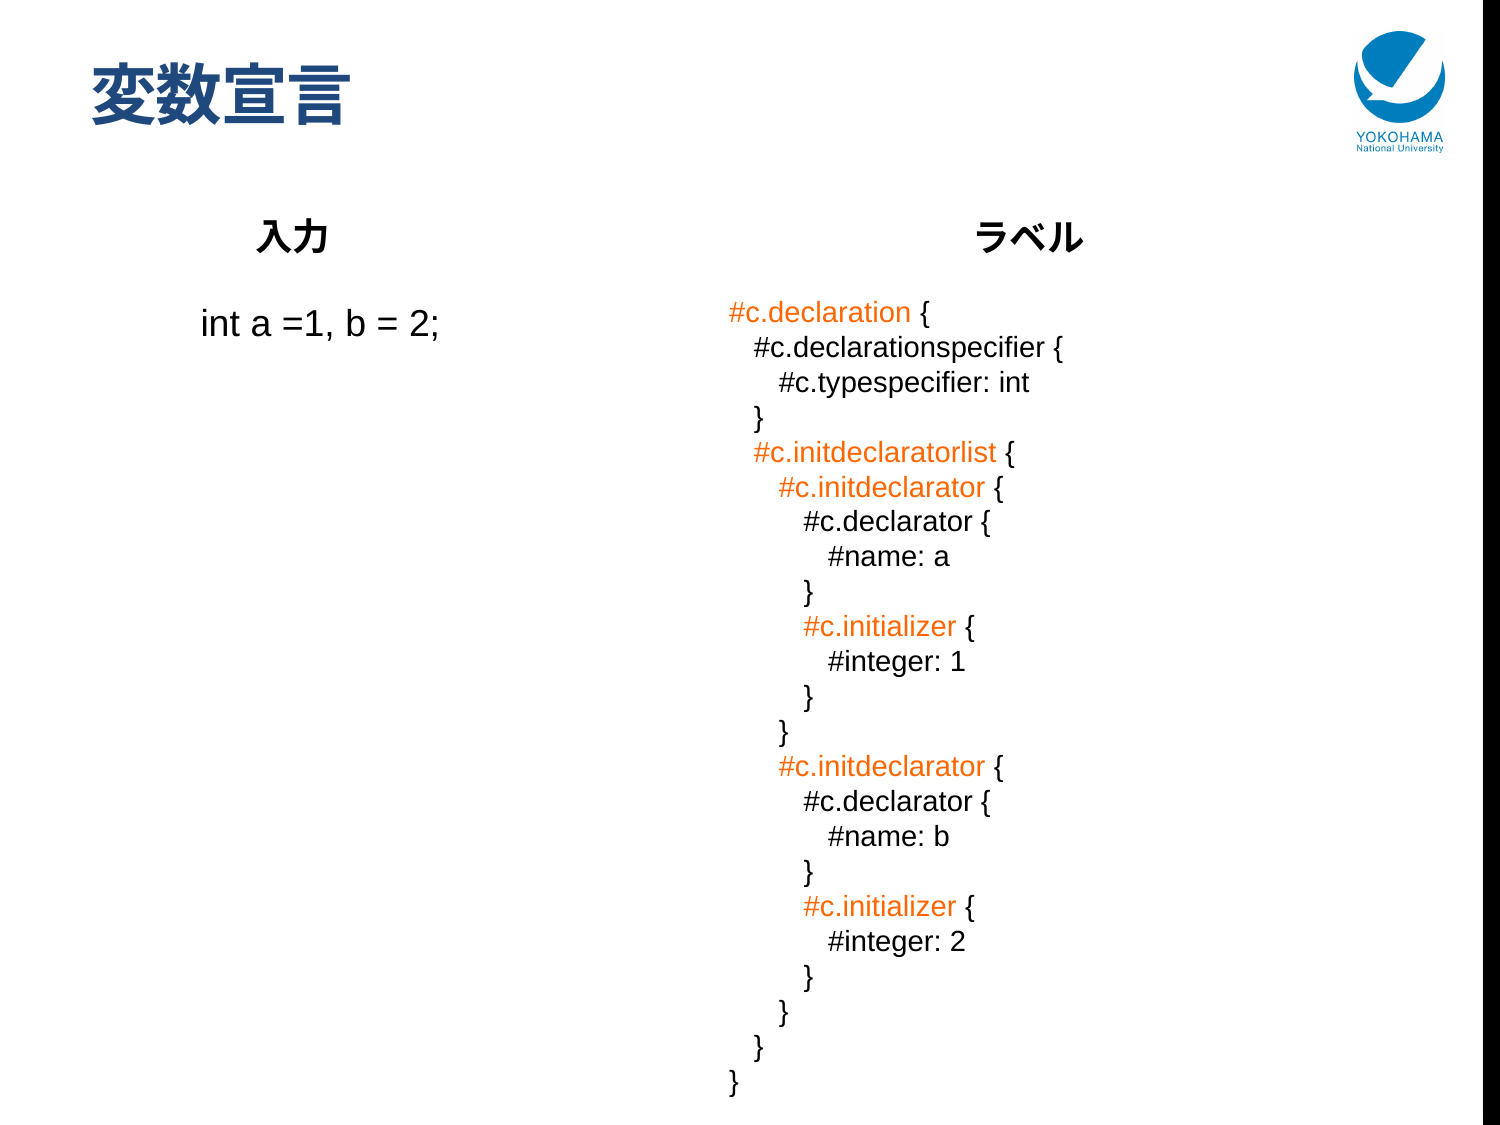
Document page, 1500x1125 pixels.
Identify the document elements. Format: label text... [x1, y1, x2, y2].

text_box int a =1, b = 2; [185, 291, 456, 352]
text_box ラベル [957, 206, 1100, 266]
picture [1354, 87, 1445, 153]
picture [1354, 31, 1445, 103]
title 変数宣言 [75, 35, 1219, 141]
text_box 入力 [240, 205, 346, 265]
text_box #c.declaration { #c.declarationspecifier { #c.typespecifier: int } #c.initdeclaratorlist { #c.initdeclarator { #c.declarator { #name: a } #c.initializer { #integer: 1 } } #c.initdeclarator { #c.declarator { #name: b } #c.initializer { #integer: 2 } } } } [714, 285, 1355, 1105]
